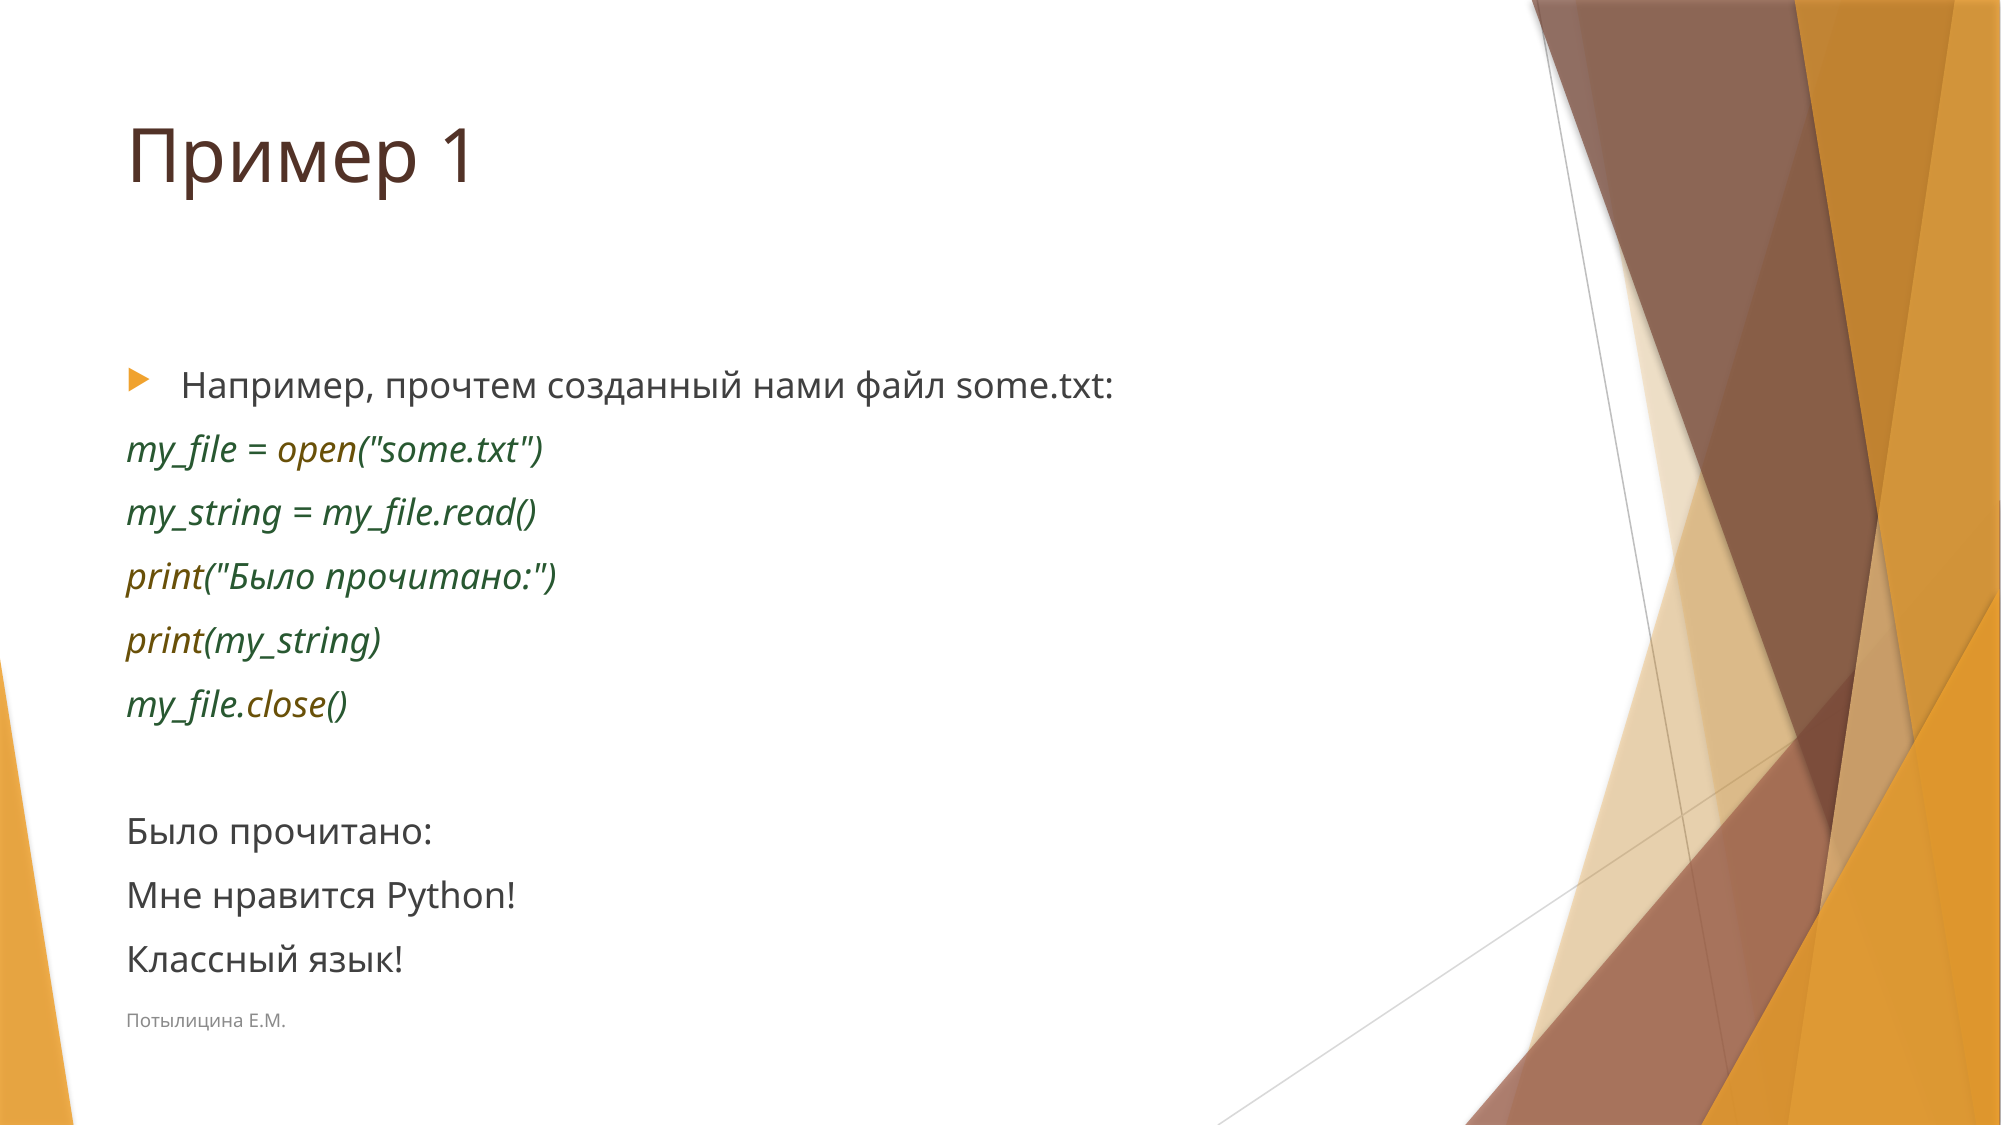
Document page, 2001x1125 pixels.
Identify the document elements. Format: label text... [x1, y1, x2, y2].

title Пример 1 [111, 99, 1522, 317]
footer Потылицина Е.М. [111, 991, 1145, 1051]
list Например, прочтем созданный нами файл some.txt: my_file = open("some.txt") my_string = my_file.read() print("Было прочитано:") print(my_string) my_file.close() Было прочитано: Мне нравится Python! Классный язык! [111, 354, 1522, 992]
